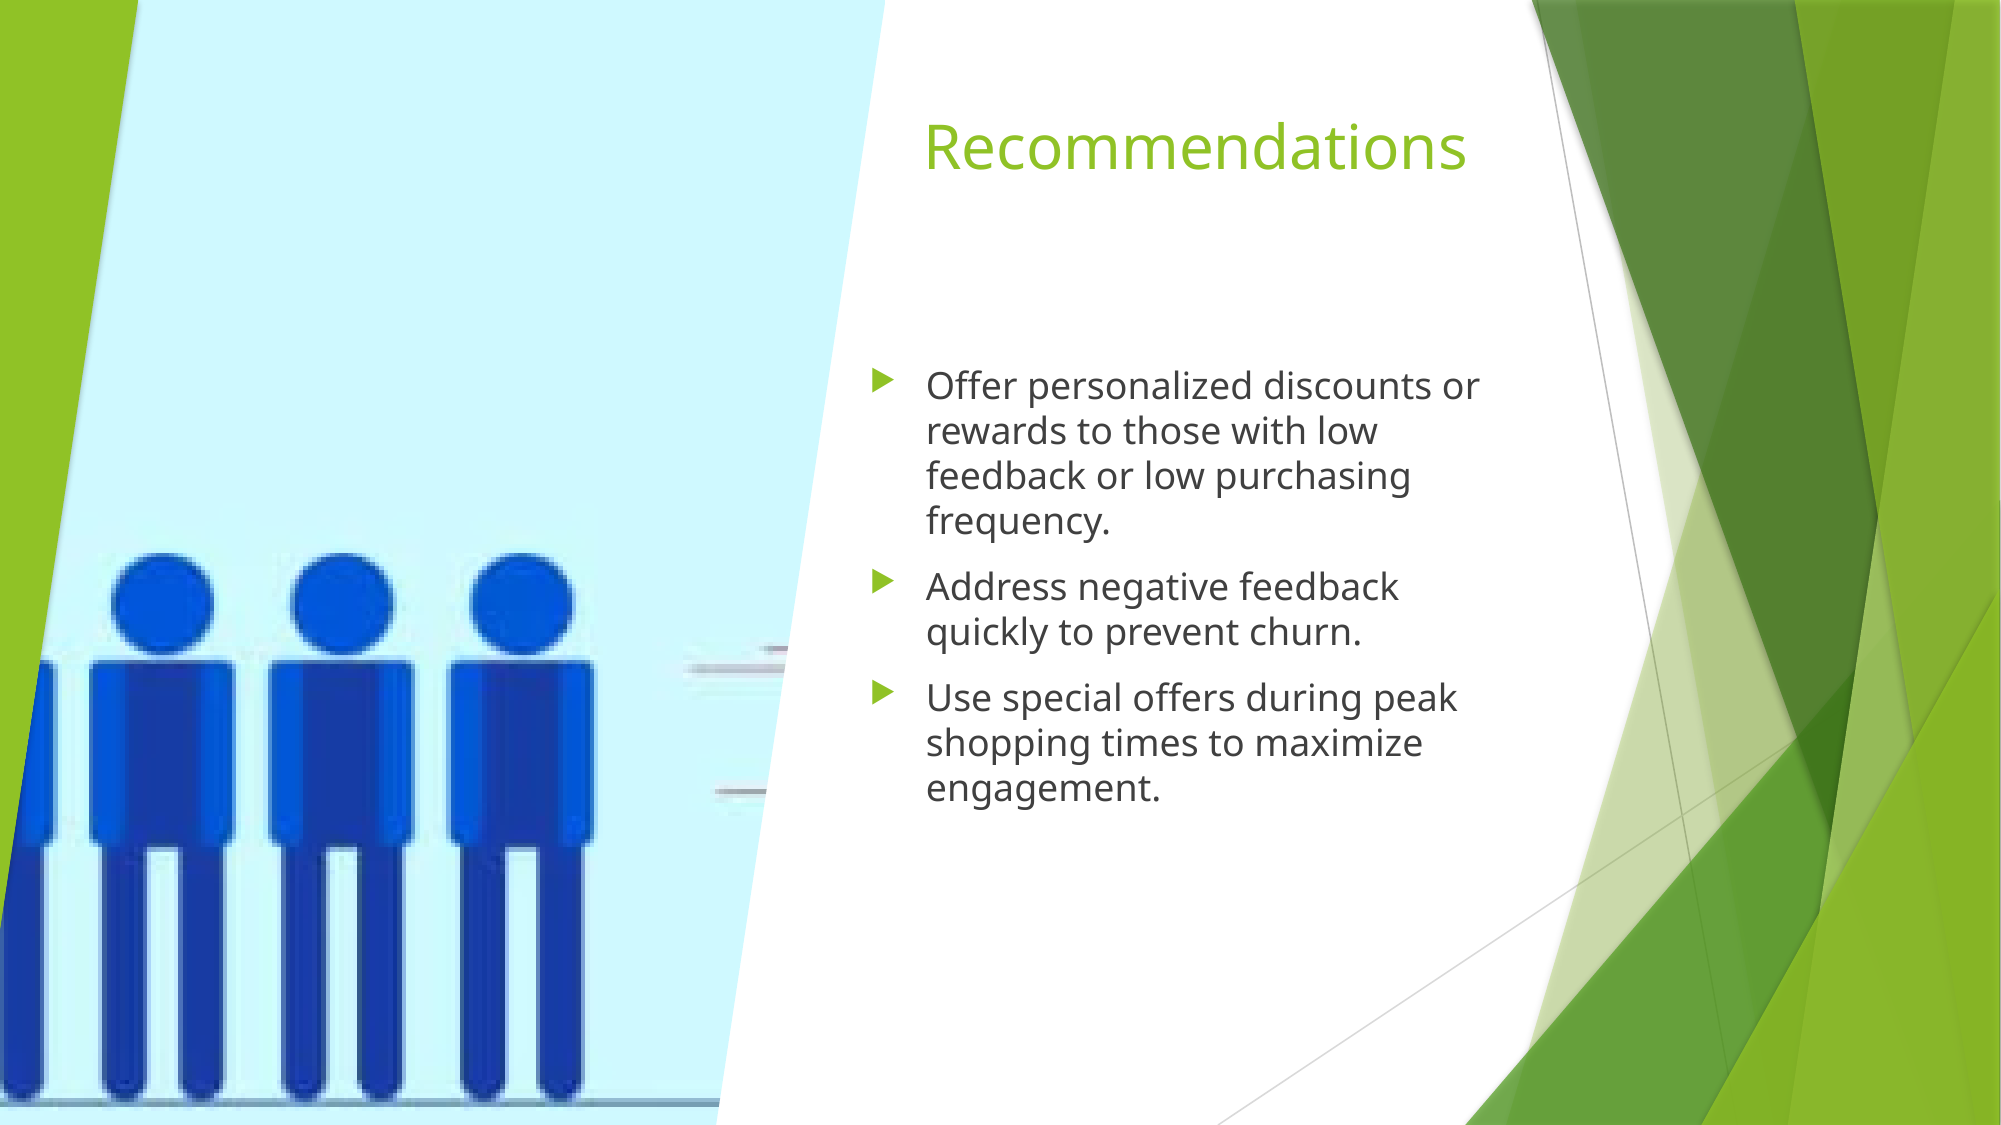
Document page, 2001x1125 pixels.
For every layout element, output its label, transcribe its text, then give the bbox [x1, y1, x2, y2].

title Recommendations [908, 99, 1522, 317]
picture [0, 0, 886, 1125]
list Offer personalized discounts or rewards to those with low feedback or low purchasing frequency. Address negative feedback quickly to prevent churn. Use special offers during peak shopping times to maximize engagement. [890, 354, 1522, 992]
